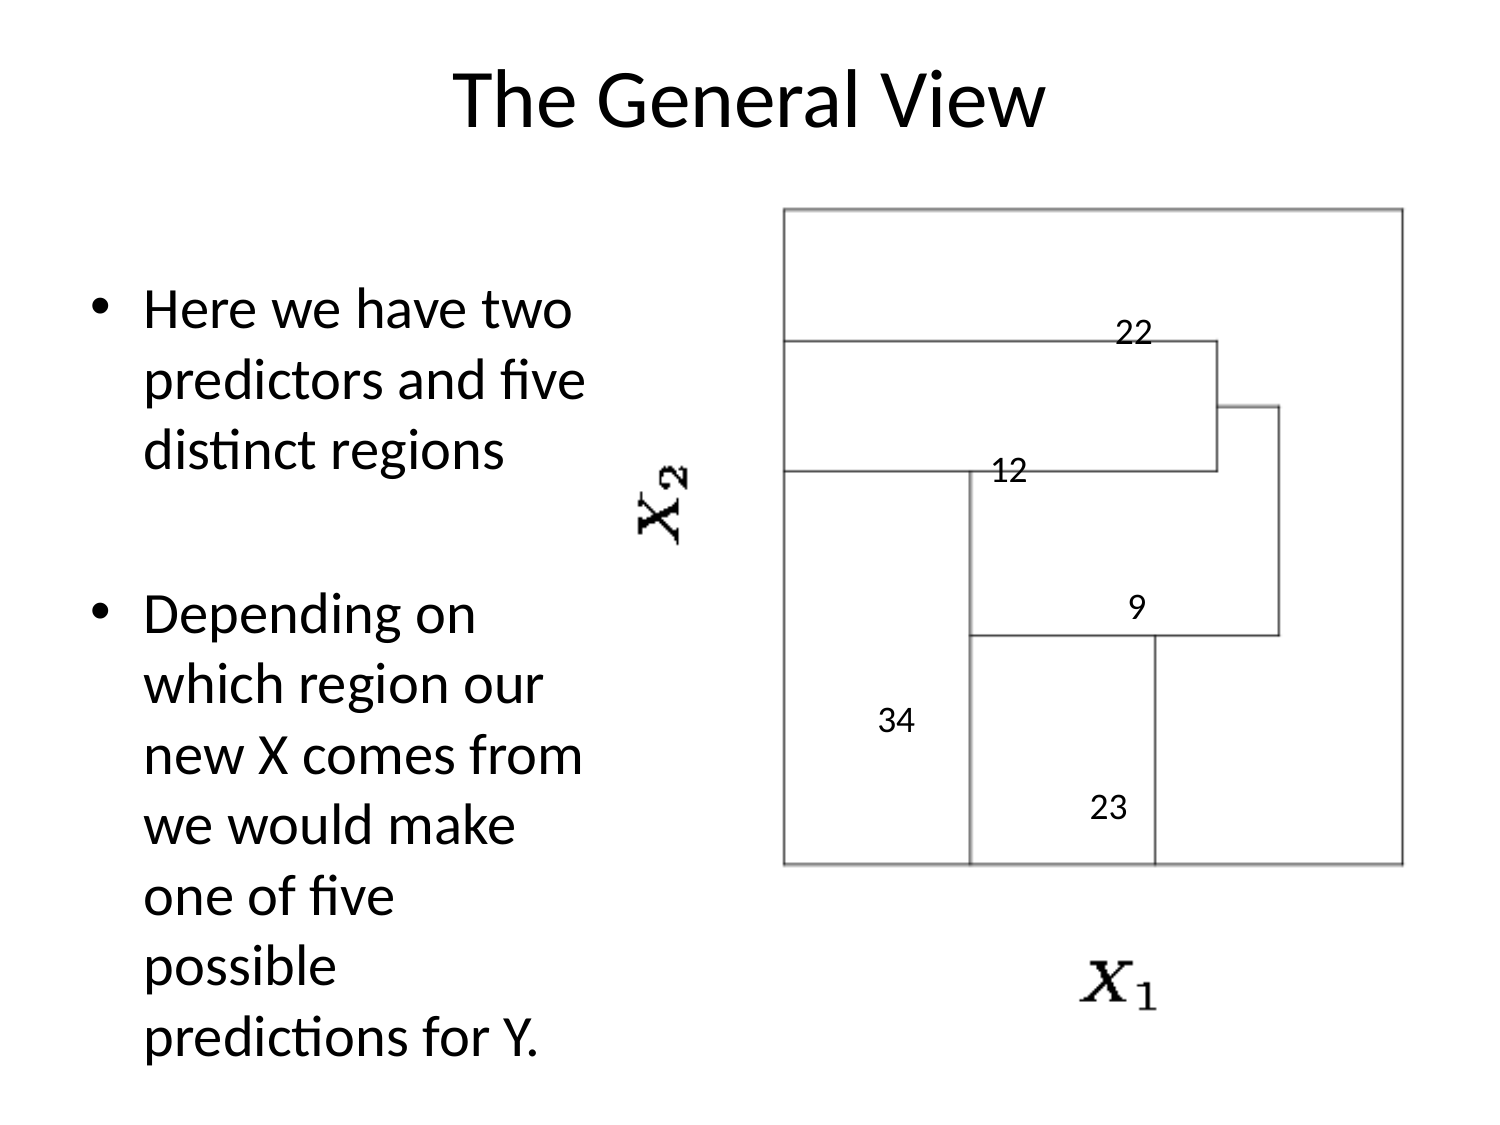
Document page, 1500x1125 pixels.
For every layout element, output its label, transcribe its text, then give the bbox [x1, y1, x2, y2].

picture [621, 187, 1426, 1038]
title The General View [75, 0, 1425, 188]
list Here we have two predictors and five distinct regions Depending on which region our new X comes from we would make one of five possible predictions for Y. [75, 262, 610, 1082]
